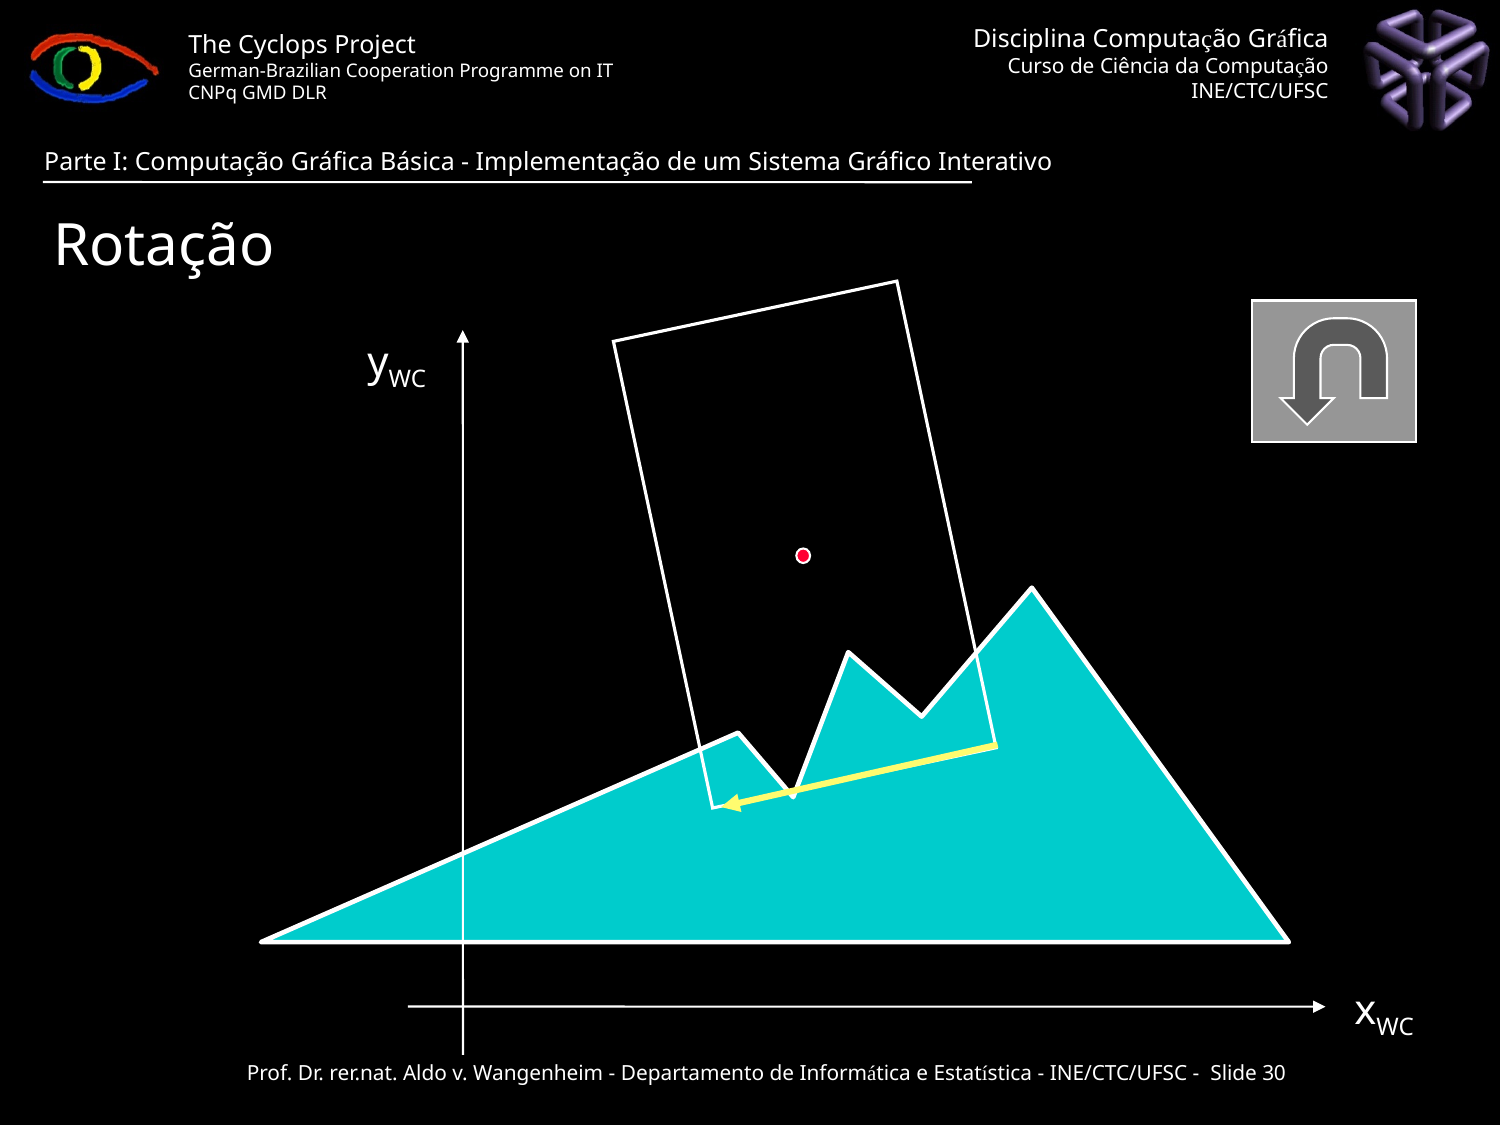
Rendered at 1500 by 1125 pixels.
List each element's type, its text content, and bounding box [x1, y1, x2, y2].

text_box Rotação [38, 193, 1450, 292]
text_box [464, 587, 1289, 943]
text_box [613, 281, 996, 808]
text_box [911, 335, 953, 408]
text_box [1252, 300, 1416, 443]
text_box [456, 330, 469, 1006]
picture [1355, 0, 1500, 142]
text_box yWC [352, 327, 441, 400]
text_box xWC [1339, 975, 1429, 1048]
text_box [260, 853, 462, 943]
text_box [407, 1000, 1326, 1013]
text_box [796, 548, 811, 564]
picture [24, 24, 164, 112]
text_box [721, 744, 998, 811]
